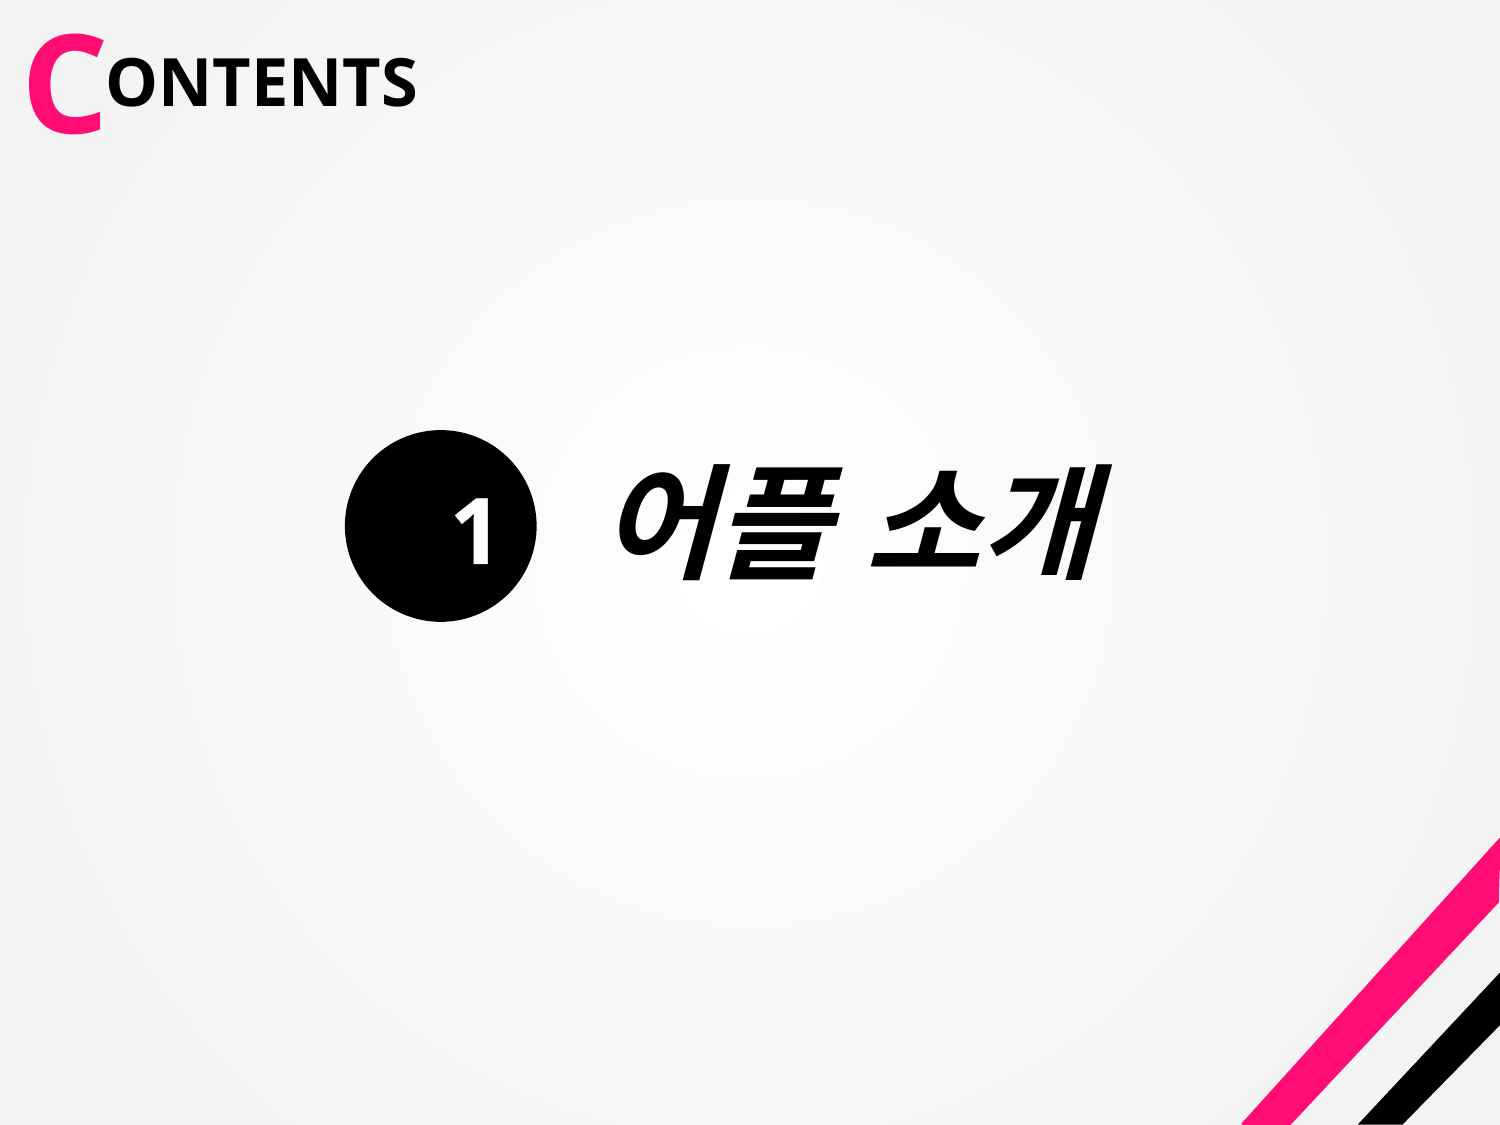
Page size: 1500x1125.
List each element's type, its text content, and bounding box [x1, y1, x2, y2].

text_box ONTENTS [90, 32, 434, 128]
text_box C [6, 0, 125, 168]
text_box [1240, 836, 1500, 1125]
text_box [344, 429, 1132, 653]
